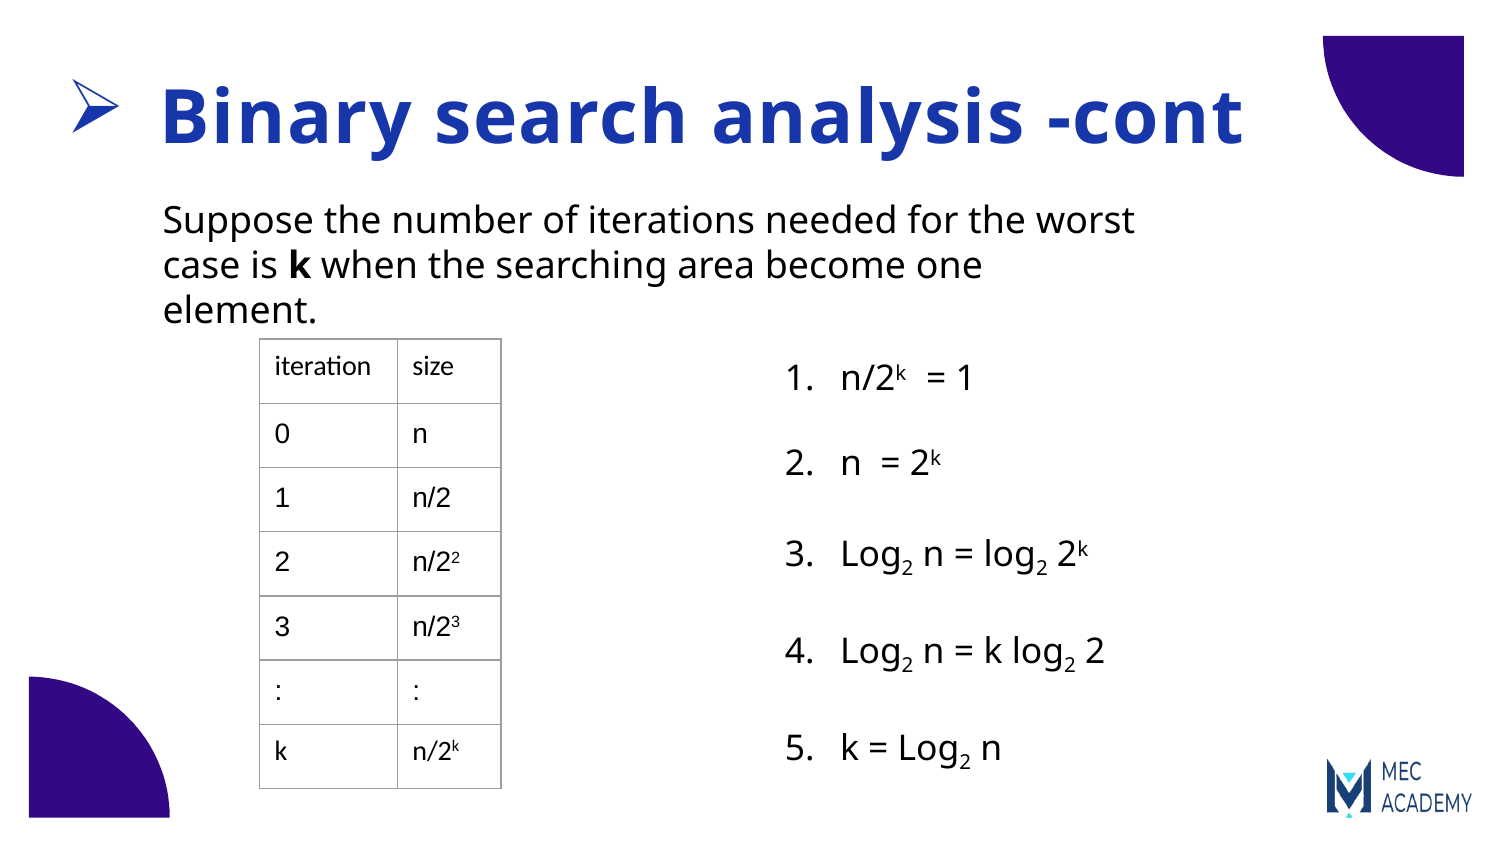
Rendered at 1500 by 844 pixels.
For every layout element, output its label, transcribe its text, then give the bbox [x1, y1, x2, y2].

table_cell 3 [260, 597, 397, 659]
table_cell : [260, 661, 397, 724]
text_box [28, 676, 170, 818]
table_cell n/23 [398, 597, 500, 659]
table_cell 1 [260, 468, 397, 531]
table_cell n/2k [398, 725, 500, 788]
table_cell 0 [260, 404, 397, 467]
picture [1327, 759, 1472, 818]
text_box [1322, 35, 1464, 177]
table_cell 2 [260, 532, 397, 595]
table_header size [398, 347, 500, 403]
table_header iteration [260, 347, 397, 403]
table_cell n/2 [398, 468, 500, 531]
table_cell n [398, 404, 500, 467]
title Binary search analysis -cont [51, 64, 1409, 167]
table_cell k [260, 725, 397, 788]
text_box n/2k = 1 n = 2k Log2 n = log2 2k Log2 n = k log2 2 k = Log2 n [749, 297, 1316, 834]
table_cell n/22 [398, 532, 500, 595]
text_box Suppose the number of iterations needed for the worst case is k when the searching area become one element. [147, 181, 1155, 347]
table_cell : [398, 661, 500, 724]
